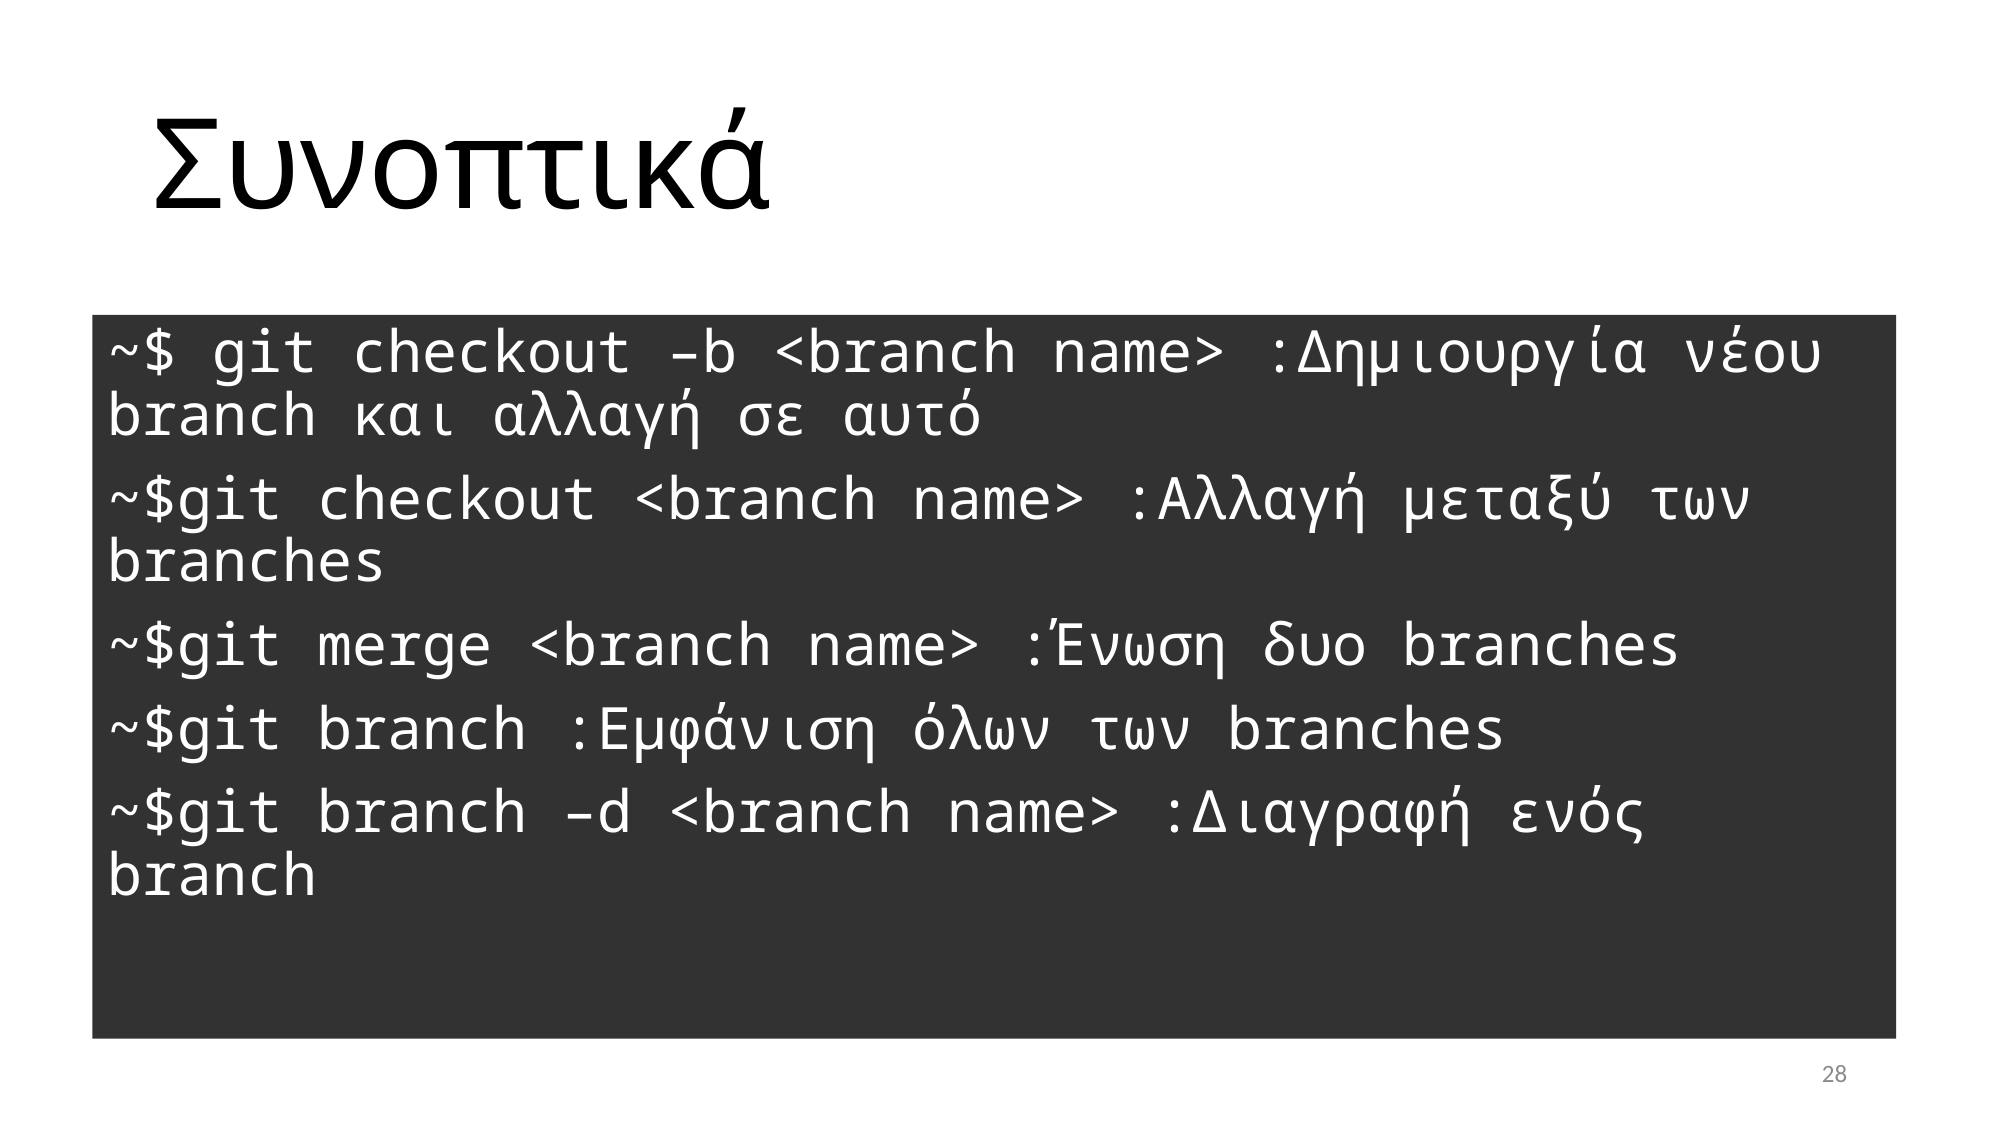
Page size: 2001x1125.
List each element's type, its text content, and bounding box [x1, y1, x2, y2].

slide_number 28 [1412, 1042, 1863, 1103]
title Συνοπτικά [137, 59, 1863, 278]
text_box ~$ git checkοut –b <branch name> :Δημιουργία νέου branch και αλλαγή σε αυτό ~$git checkout <branch name> :Αλλαγή μεταξύ των branches ~$git merge <branch name> :Ένωση δυο branches ~$git branch :Εμφάνιση όλων των branches ~$git branch –d <branch name> :Διαγραφή ενός branch [92, 314, 1897, 1039]
